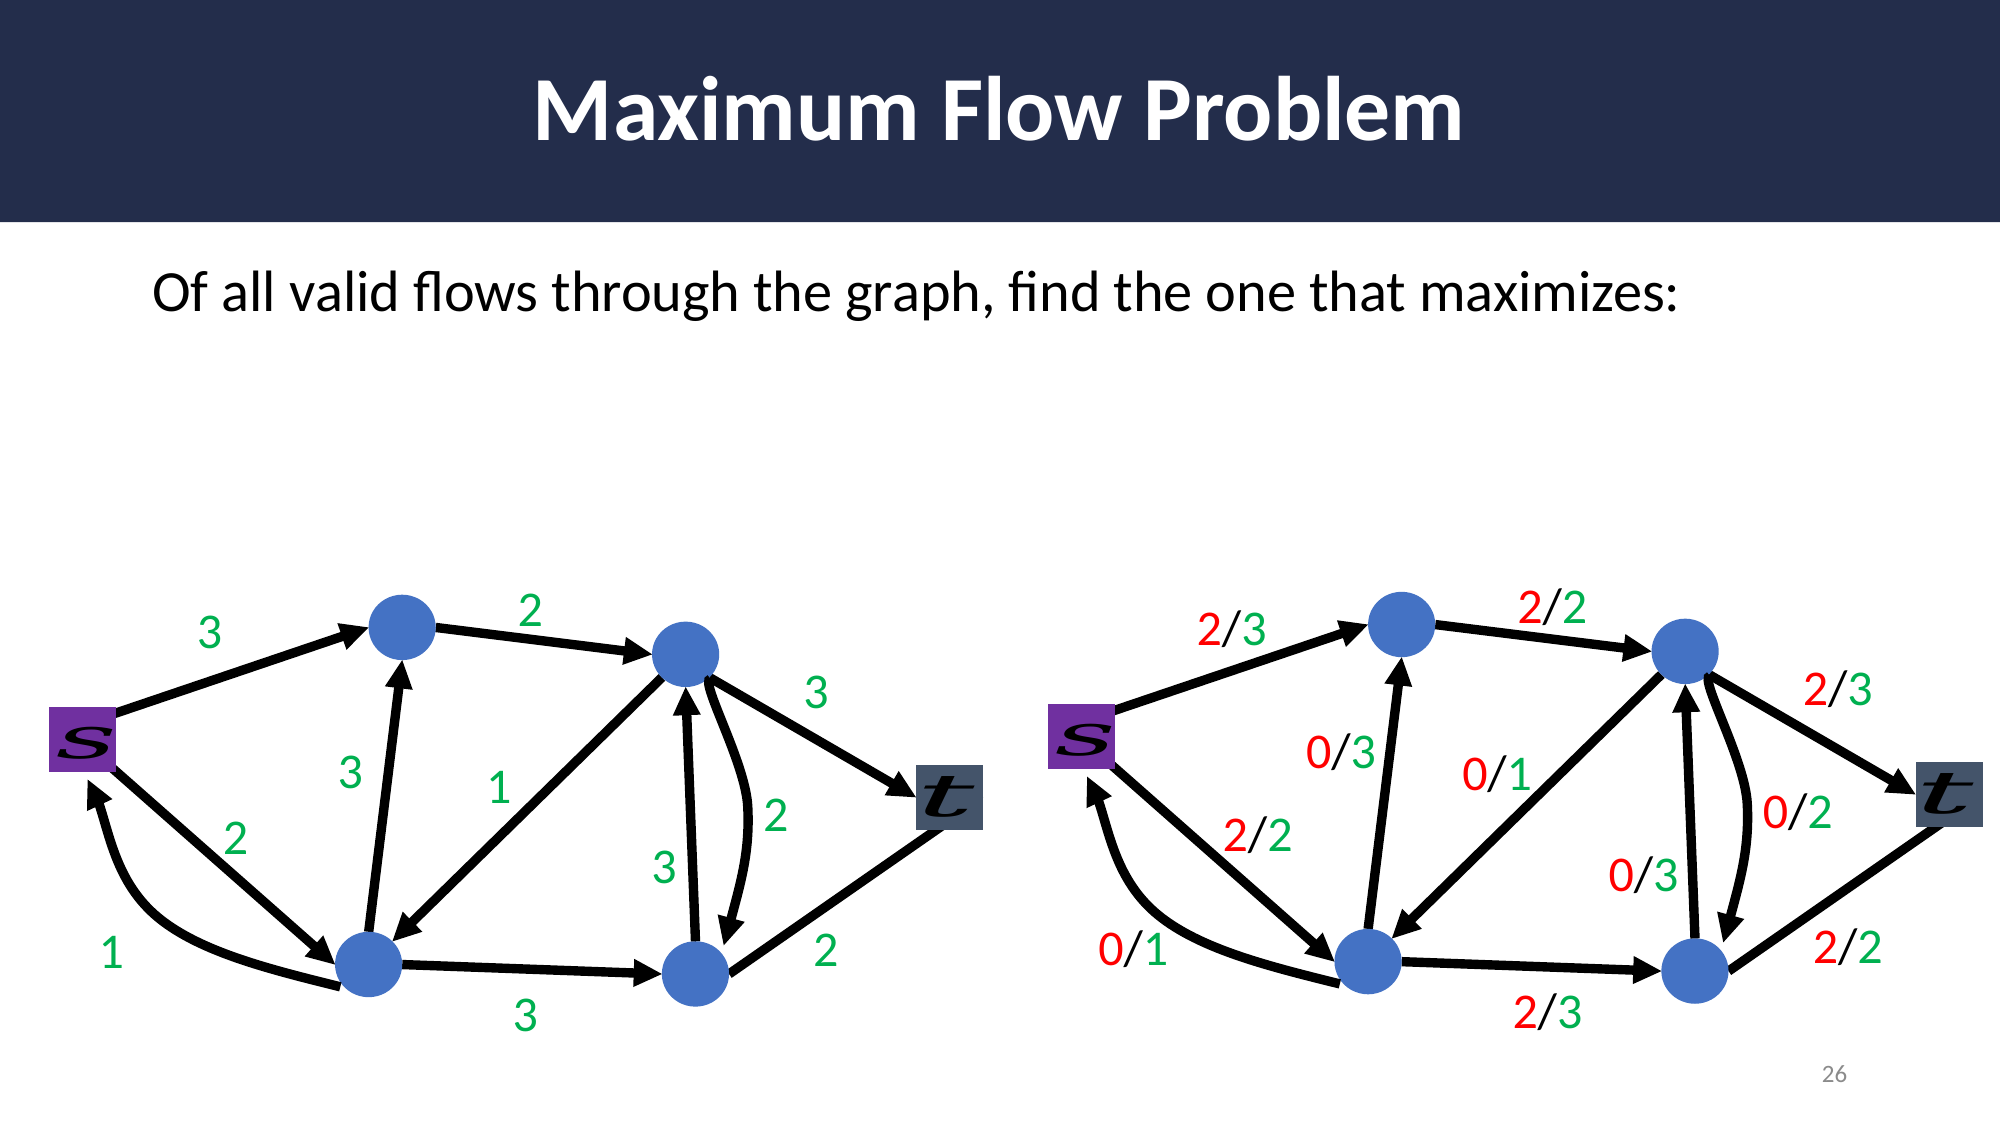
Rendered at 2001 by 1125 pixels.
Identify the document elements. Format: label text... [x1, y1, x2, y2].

title Maximum Flow Problem [0, 0, 2000, 223]
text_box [48, 568, 984, 1050]
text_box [1048, 565, 1983, 1047]
slide_number 26 [1412, 1047, 1863, 1103]
